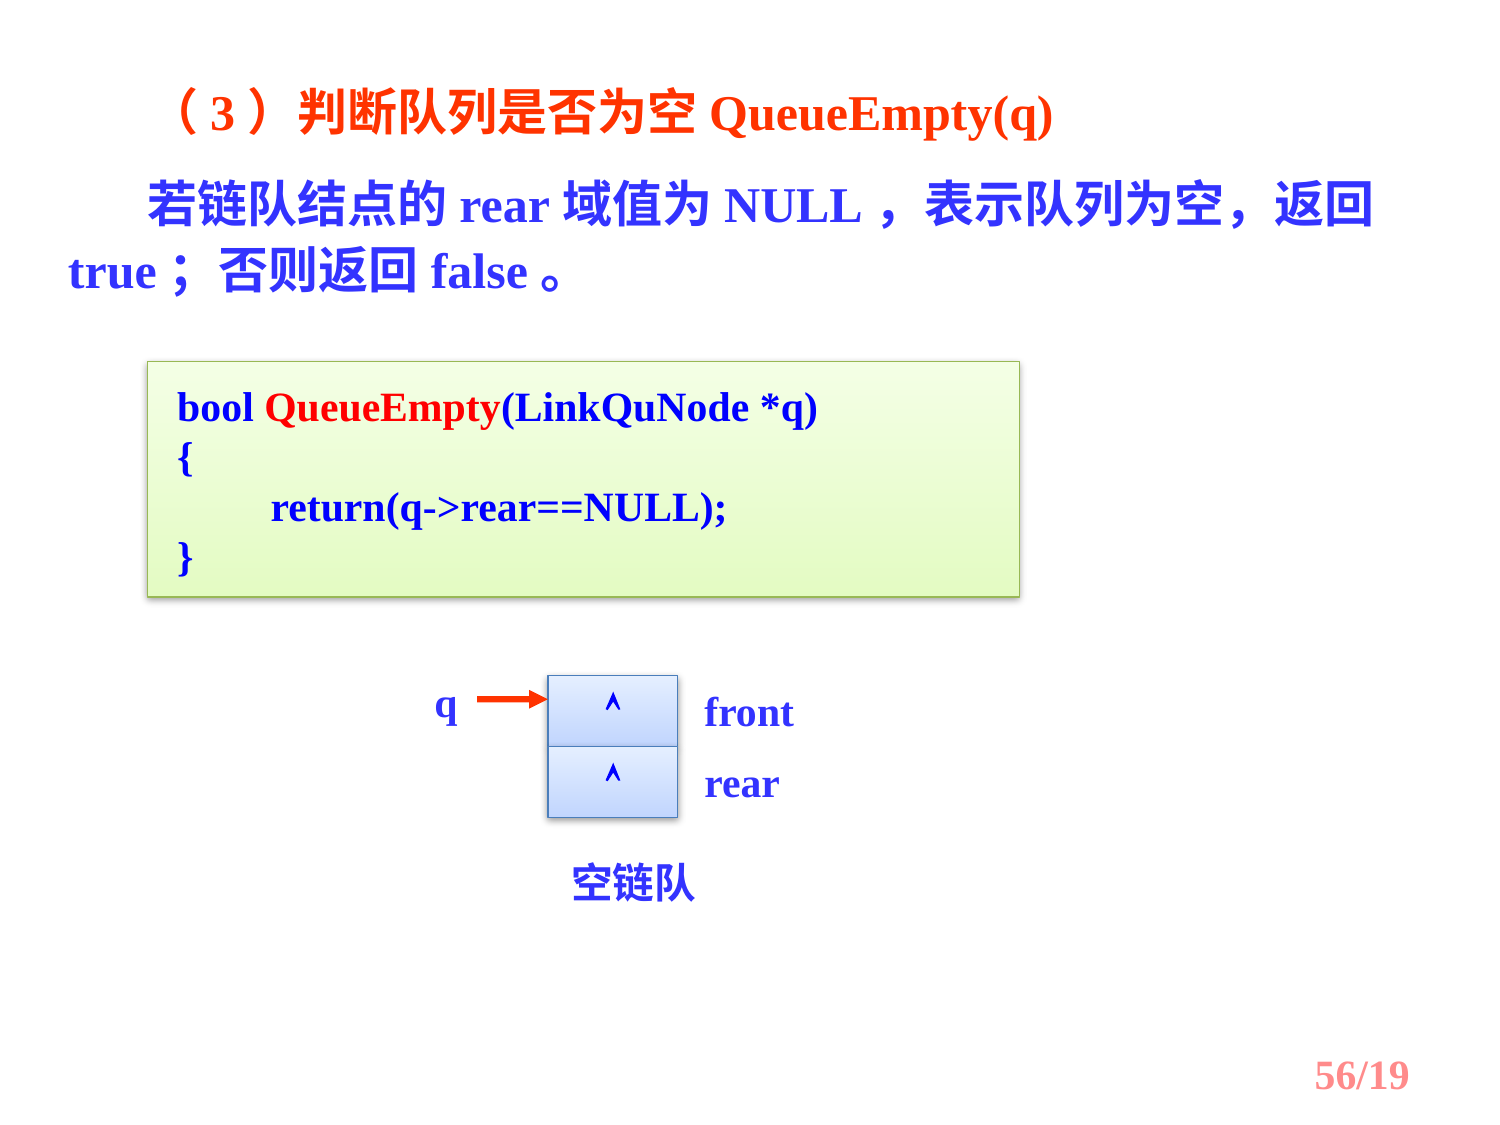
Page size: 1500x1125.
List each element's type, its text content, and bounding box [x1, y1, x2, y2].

text_box （3）判断队列是否为空QueueEmpty(q) 若链队结点的rear域值为NULL，表示队列为空，返回true；否则返回false。 [53, 78, 1391, 306]
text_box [410, 667, 915, 915]
slide_number /19 [1074, 1042, 1425, 1103]
text_box bool QueueEmpty(LinkQuNode *q) { return(q->rear==NULL); } [147, 361, 1020, 598]
